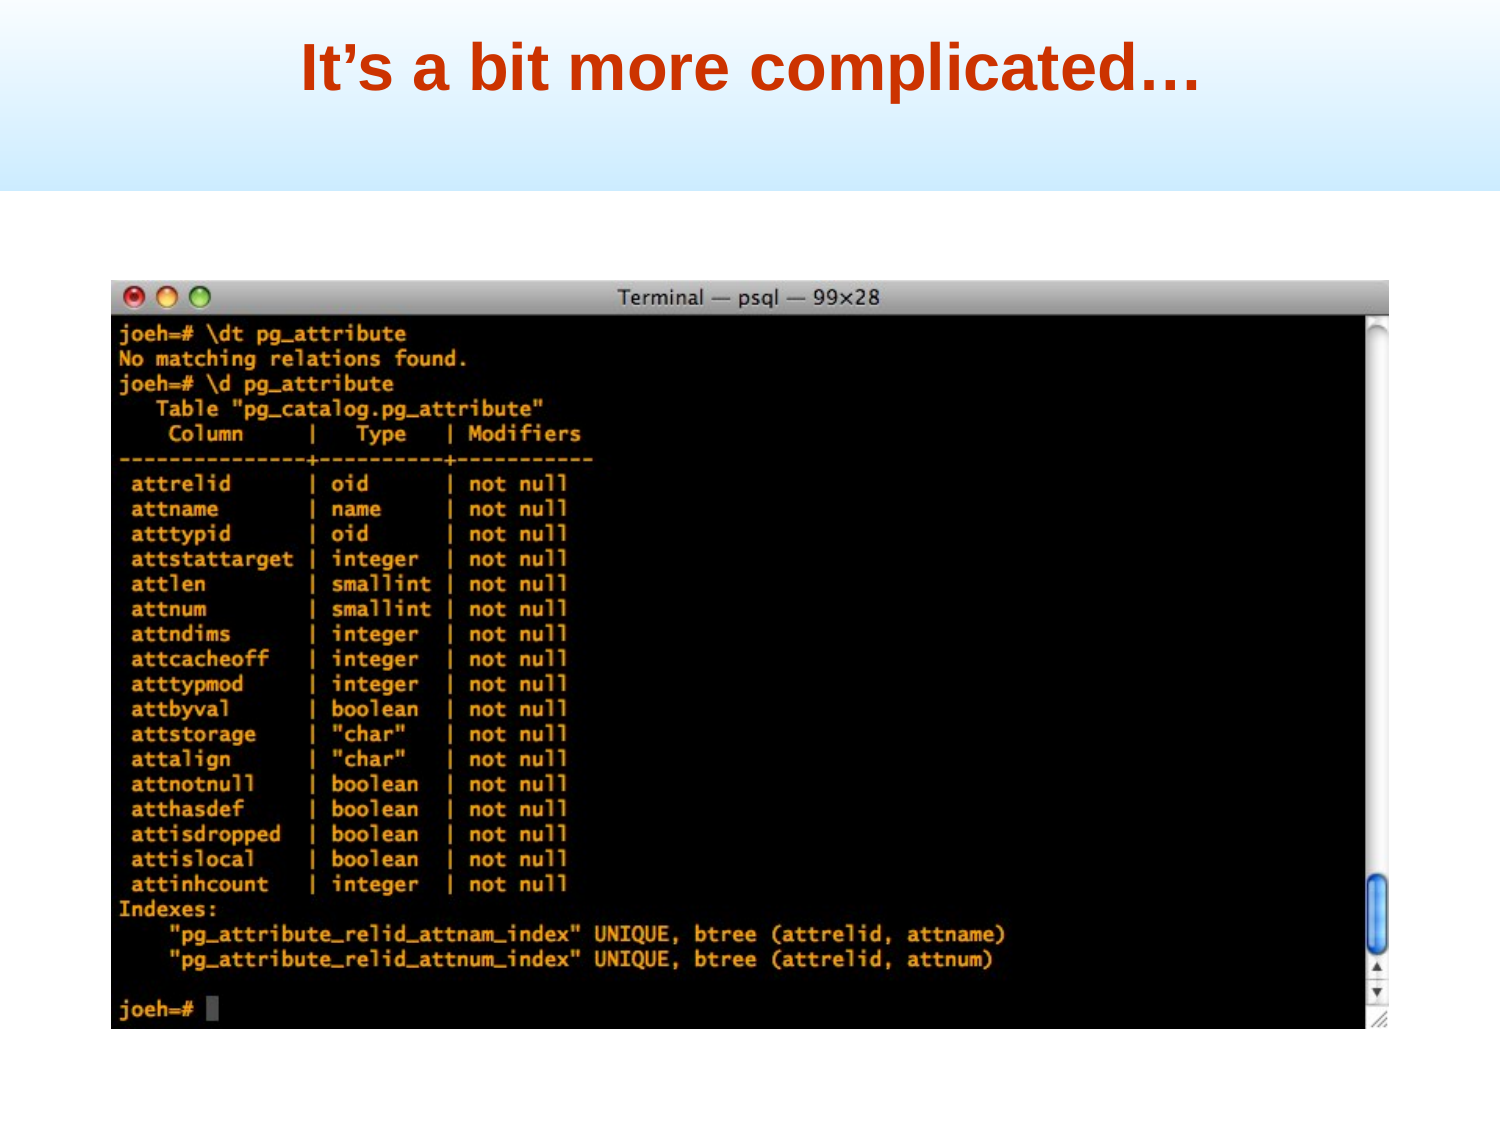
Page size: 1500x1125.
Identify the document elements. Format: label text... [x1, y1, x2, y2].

title It’s a bit more complicated… [90, 10, 1417, 112]
picture [111, 279, 1389, 1029]
